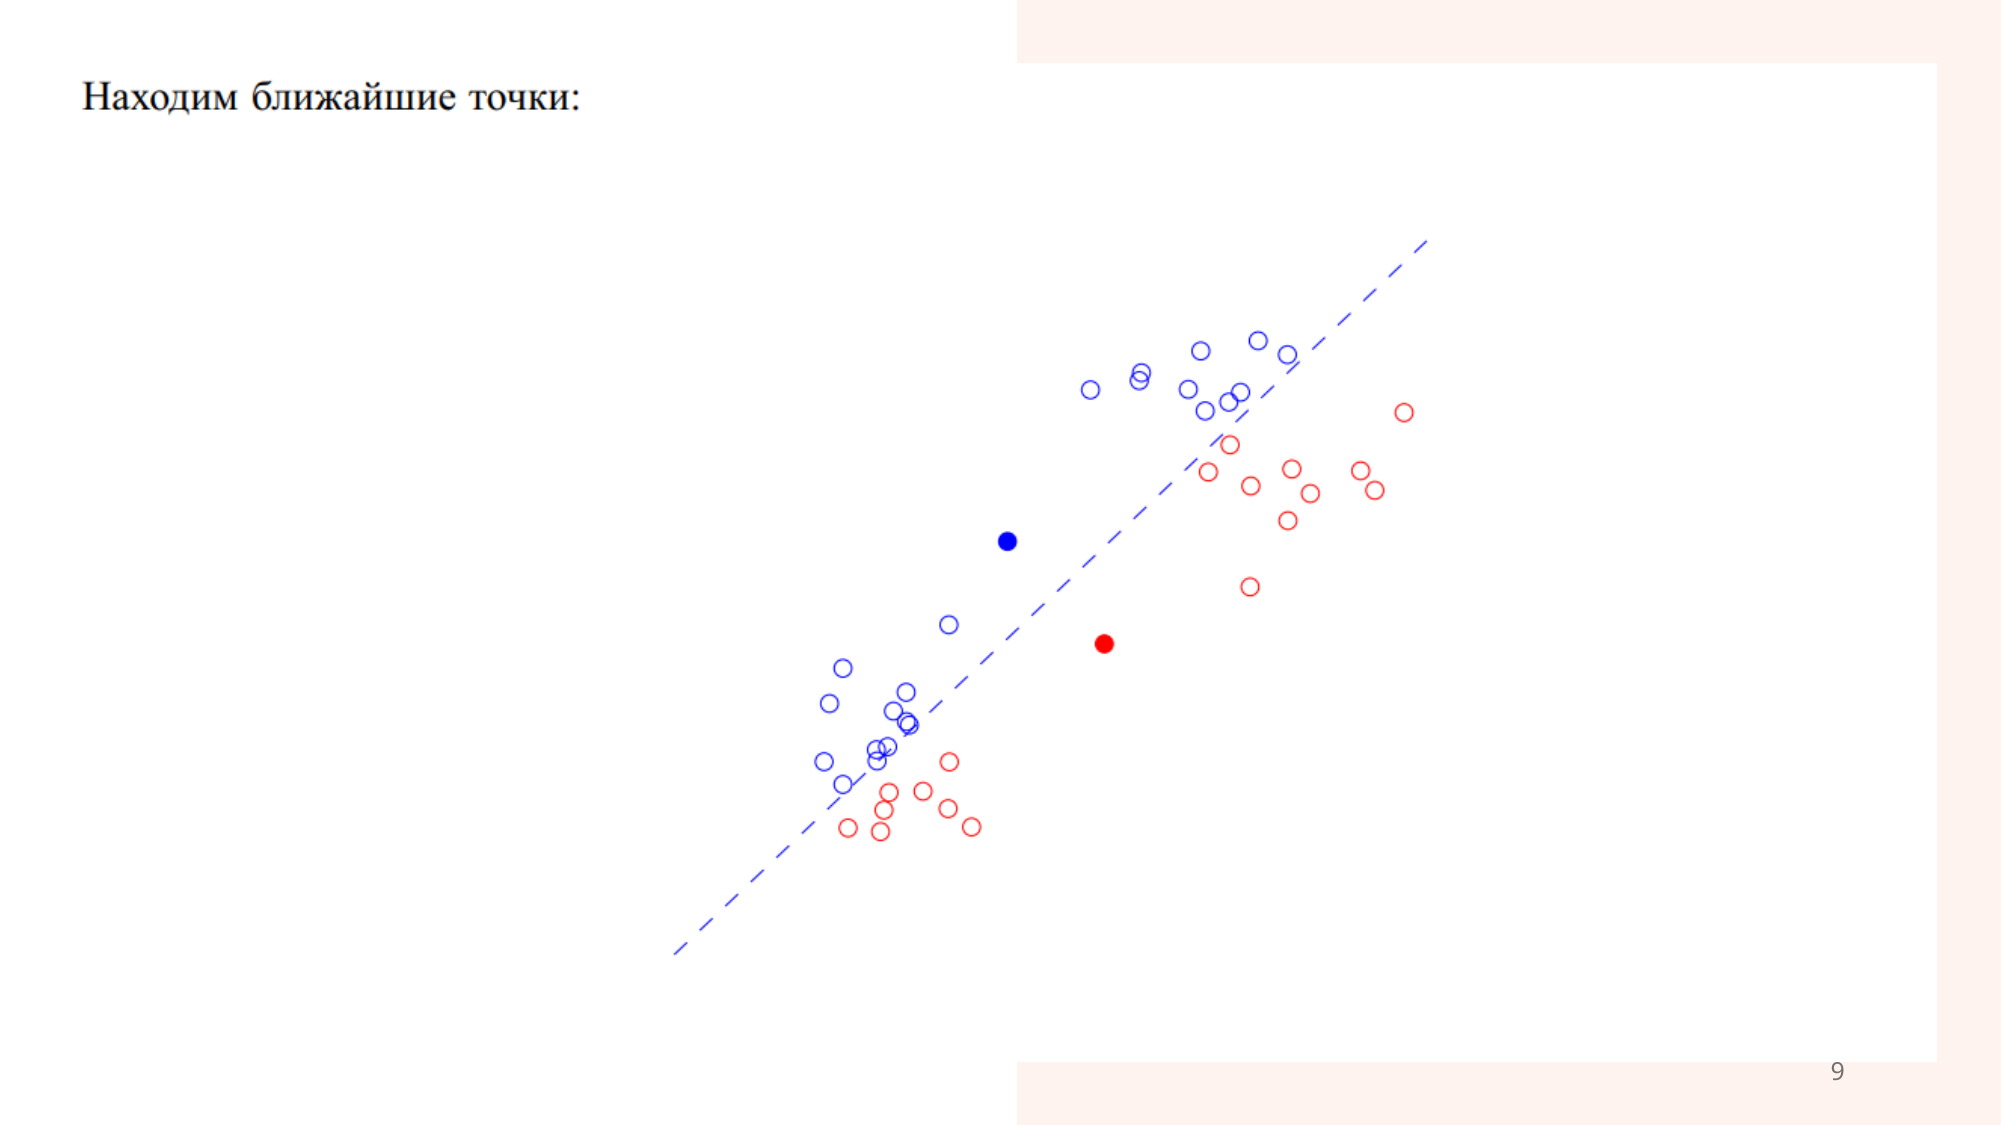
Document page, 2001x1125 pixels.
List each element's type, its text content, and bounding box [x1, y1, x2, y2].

slide_number 9 [1709, 1062, 1860, 1103]
picture [62, 63, 1937, 1062]
